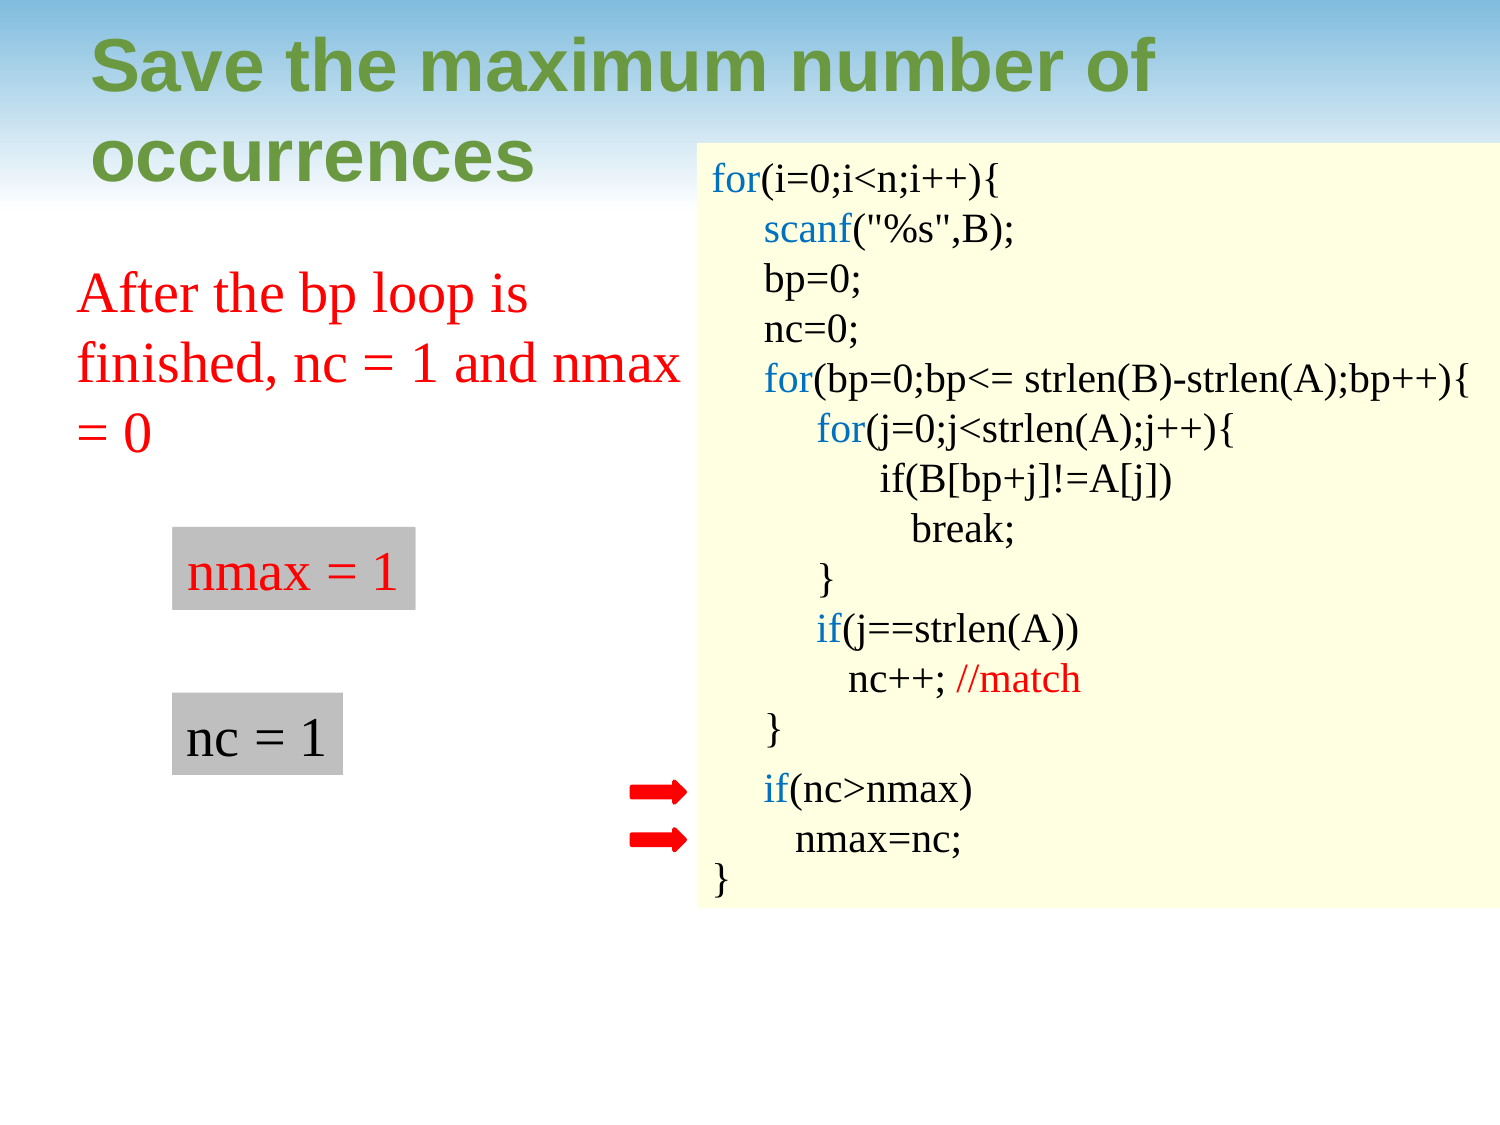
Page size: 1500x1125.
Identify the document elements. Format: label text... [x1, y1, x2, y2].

text_box [629, 827, 687, 853]
text_box After the bp loop is finished, nc = 1 and nmax = 0 [61, 246, 715, 471]
text_box [629, 779, 687, 805]
text_box nc = 1 [172, 692, 343, 775]
text_box nmax = 1 [172, 526, 416, 610]
text_box for(i=0;i<n;i++){ scanf("%s",B); bp=0; nc=0; for(bp=0;bp<= strlen(B)-strlen(A);bp++){ for(j=0;j<strlen(A);j++){ if(B[bp+j]!=A[j]) break; } if(j==strlen(A)) nc++; //match } } [696, 142, 1500, 908]
text_box if(nc>nmax) nmax=nc; [748, 753, 1071, 869]
title Save the maximum number of occurrences [74, 12, 1438, 201]
